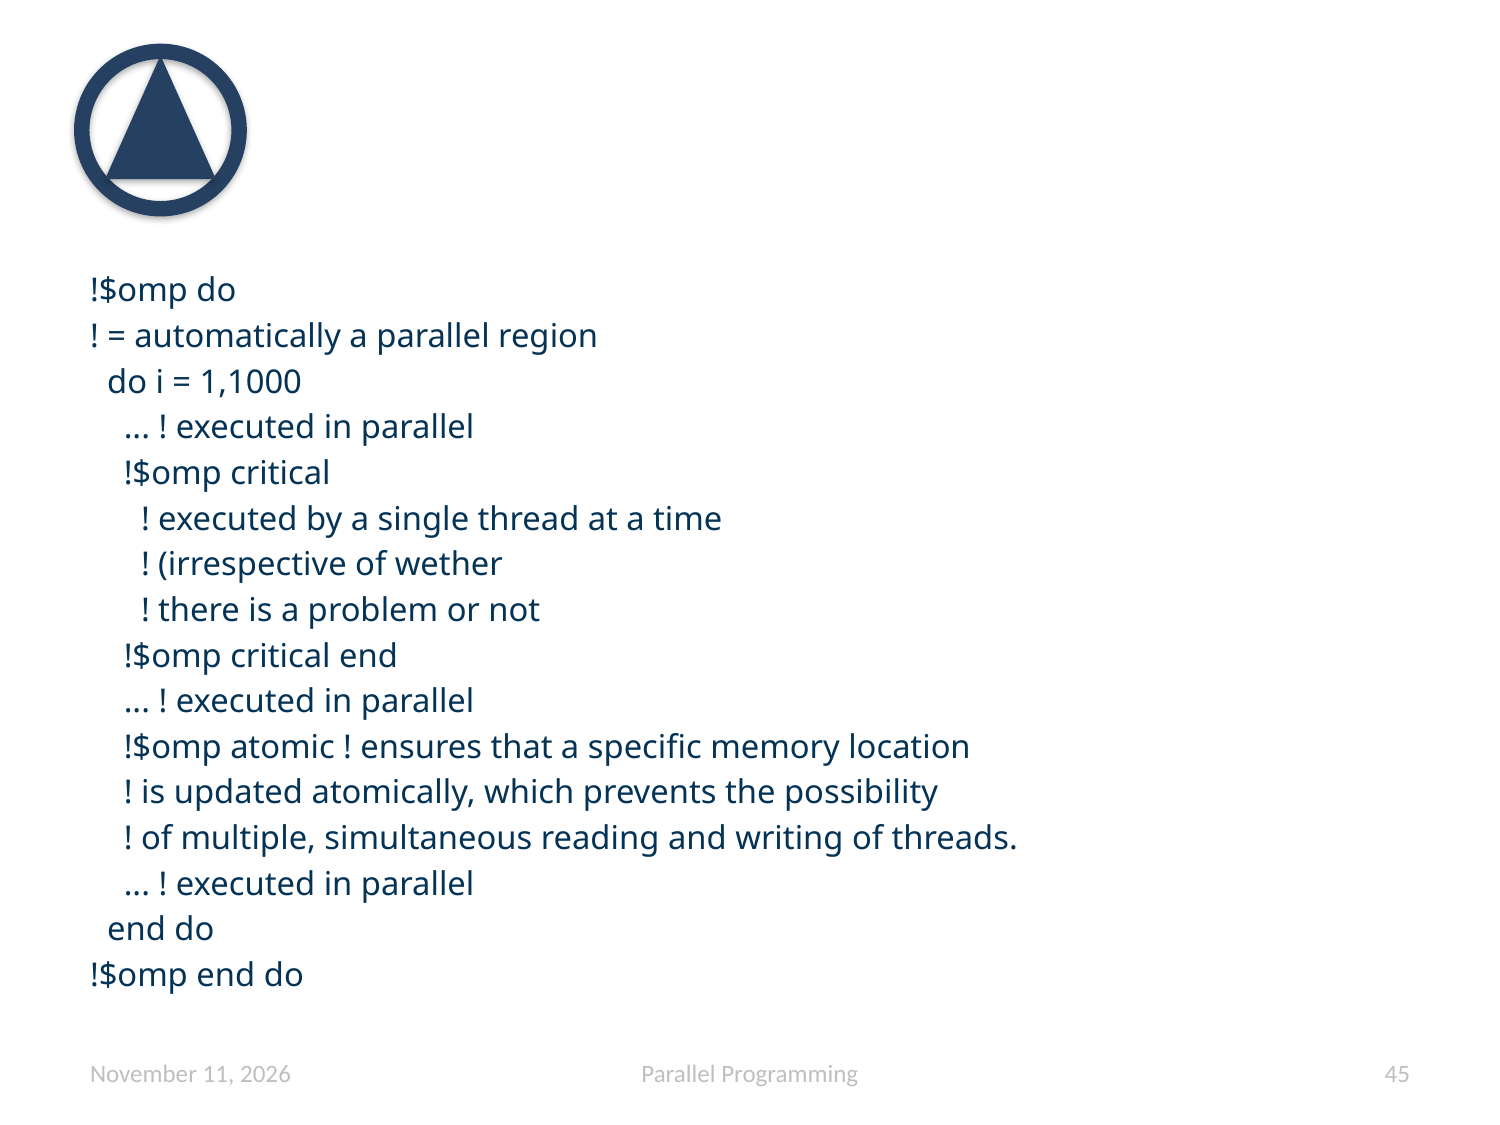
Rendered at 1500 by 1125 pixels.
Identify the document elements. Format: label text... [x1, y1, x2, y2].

footer Parallel Programming [512, 1042, 988, 1103]
list !$omp do ! = automatically a parallel region do i = 1,1000 ... ! executed in parallel !$omp critical ! executed by a single thread at a time ! (irrespective of wether ! there is a problem or not !$omp critical end ... ! executed in parallel !$omp atomic ! ensures that a specific memory location ! is updated atomically, which prevents the possibility ! of multiple, simultaneous reading and writing of threads. ... ! executed in parallel end do !$omp end do [75, 257, 1425, 1005]
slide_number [75, 1042, 425, 1103]
slide_number 44 [1074, 1042, 1425, 1103]
